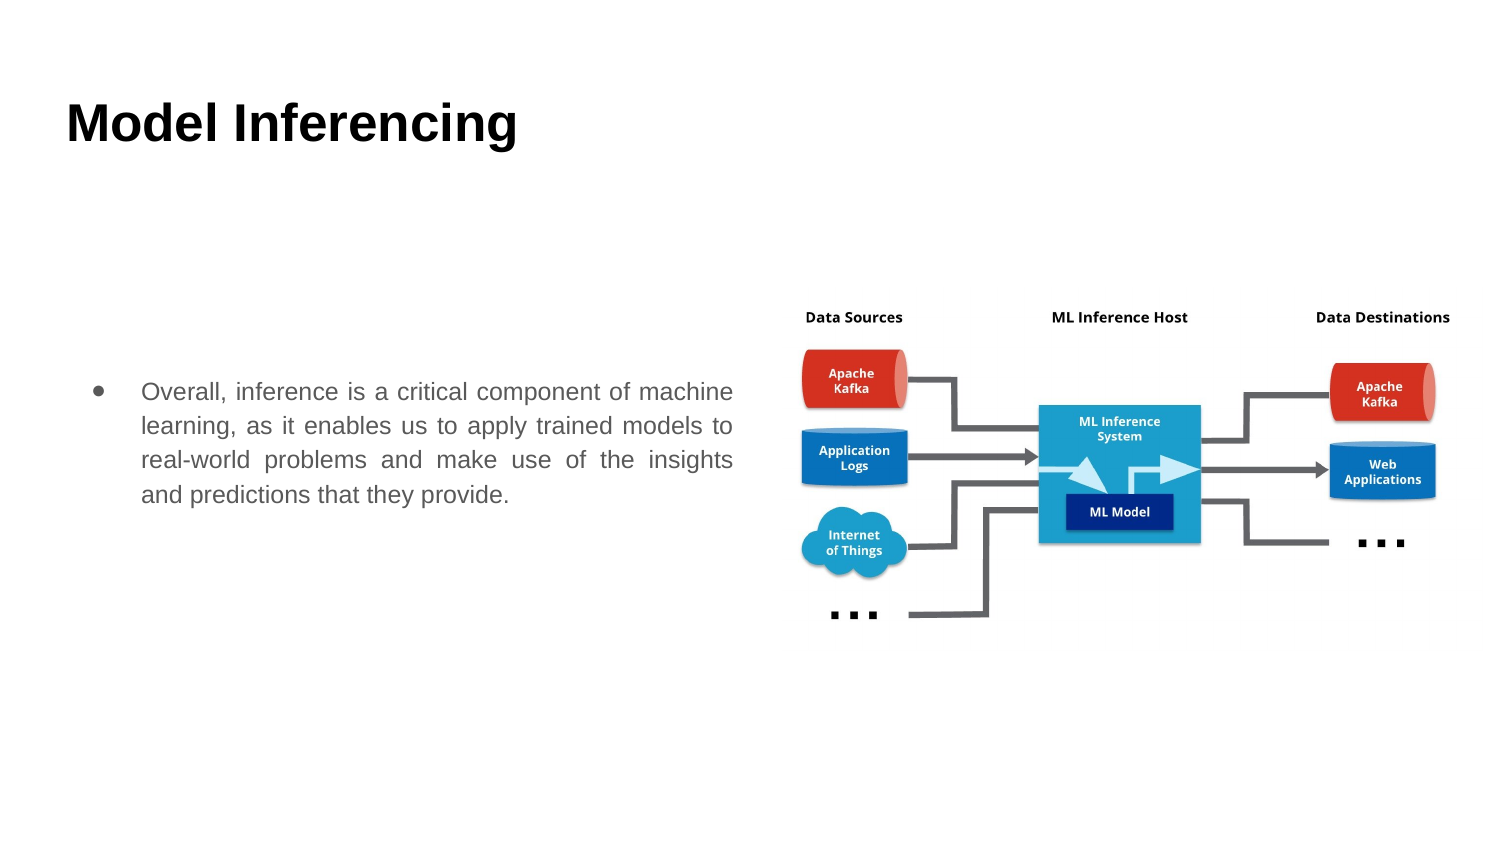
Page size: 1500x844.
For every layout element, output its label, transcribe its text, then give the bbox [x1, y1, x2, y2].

list Overall, inference is a critical component of machine learning, as it enables us to apply trained models to real-world problems and make use of the insights and predictions that they provide. [51, 189, 750, 750]
title Model Inferencing [51, 72, 1449, 167]
picture [782, 287, 1484, 651]
